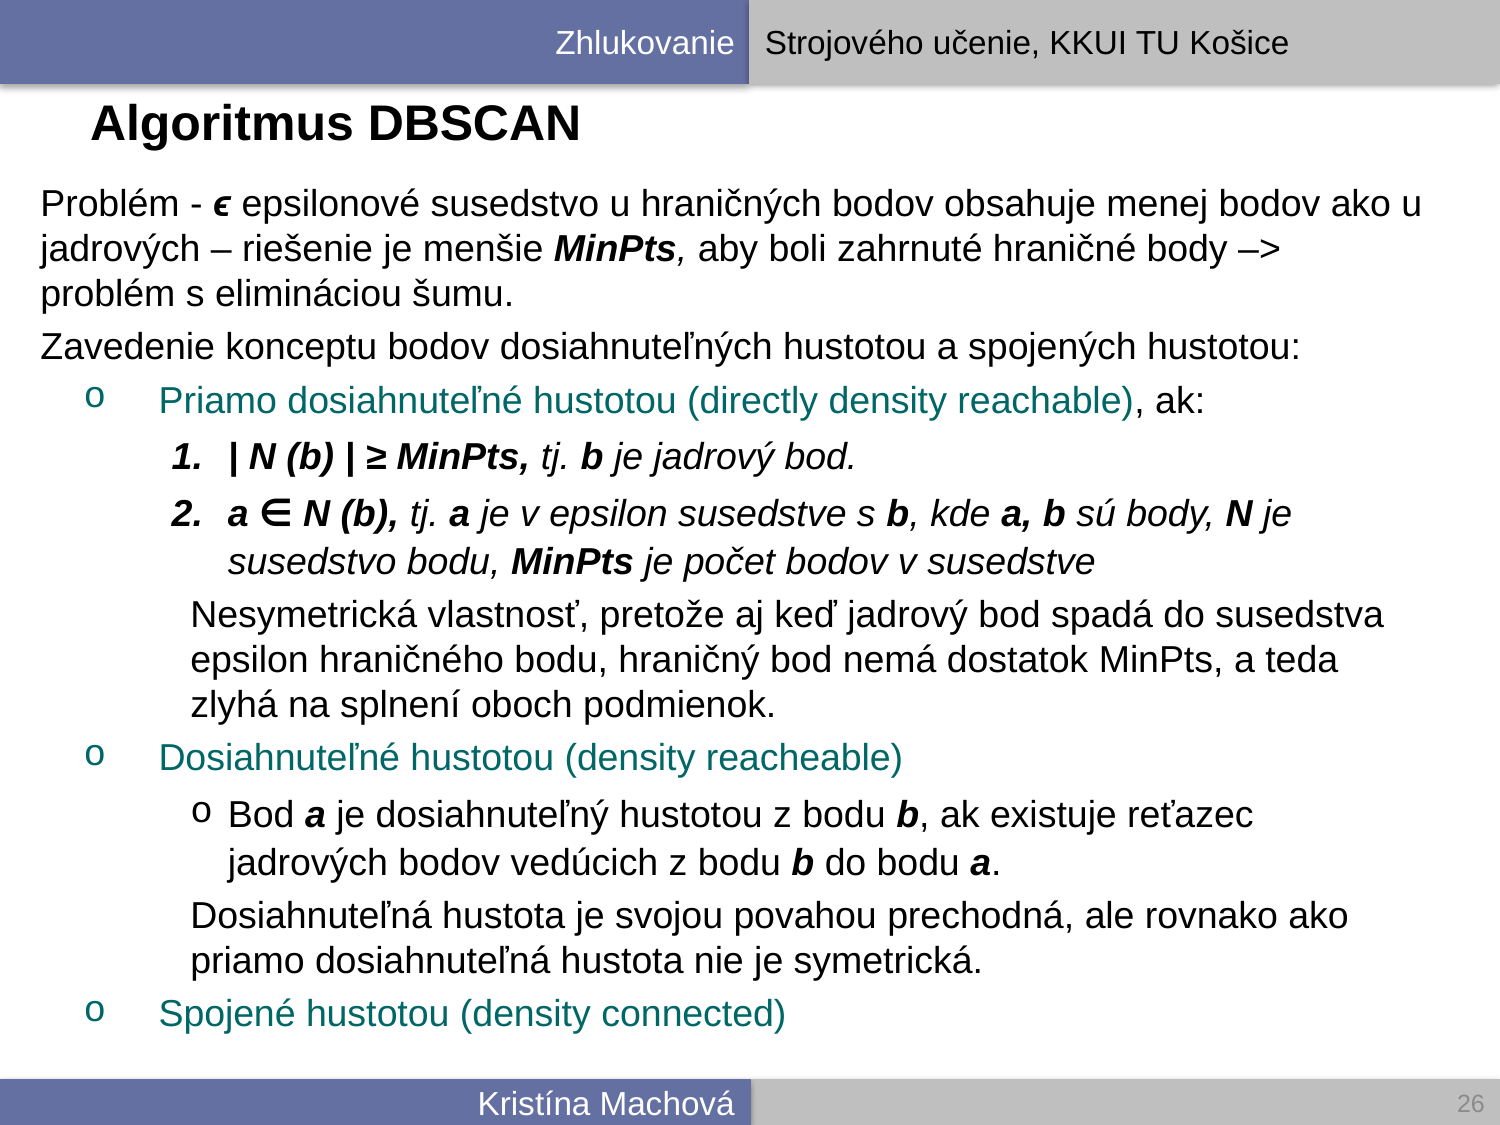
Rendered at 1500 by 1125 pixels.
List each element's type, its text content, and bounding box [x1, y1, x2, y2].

slide_number 26 [987, 1079, 1500, 1125]
list Problém - ϵ epsilonové susedstvo u hraničných bodov obsahuje menej bodov ako u jadrových – riešenie je menšie MinPts, aby boli zahrnuté hraničné body –> problém s elimináciou šumu. Zavedenie konceptu bodov dosiahnuteľných hustotou a spojených hustotou: Priamo dosiahnuteľné hustotou (directly density reachable), ak: | N (b) | ≥ MinPts, tj. b je jadrový bod. a ∈ N (b), tj. a je v epsilon susedstve s b, kde a, b sú body, N je susedstvo bodu, MinPts je počet bodov v susedstve Nesymetrická vlastnosť, pretože aj keď jadrový bod spadá do susedstva epsilon hraničného bodu, hraničný bod nemá dostatok MinPts, a teda zlyhá na splnení oboch podmienok. Dosiahnuteľné hustotou (density reacheable) Bod a je dosiahnuteľný hustotou z bodu b, ak existuje reťazec jadrových bodov vedúcich z bodu b do bodu a. Dosiahnuteľná hustota je svojou povahou prechodná, ale rovnako ako priamo dosiahnuteľná hustota nie je symetrická. Spojené hustotou (density connected) [25, 171, 1440, 1042]
title Algoritmus DBSCAN [75, 83, 1425, 159]
